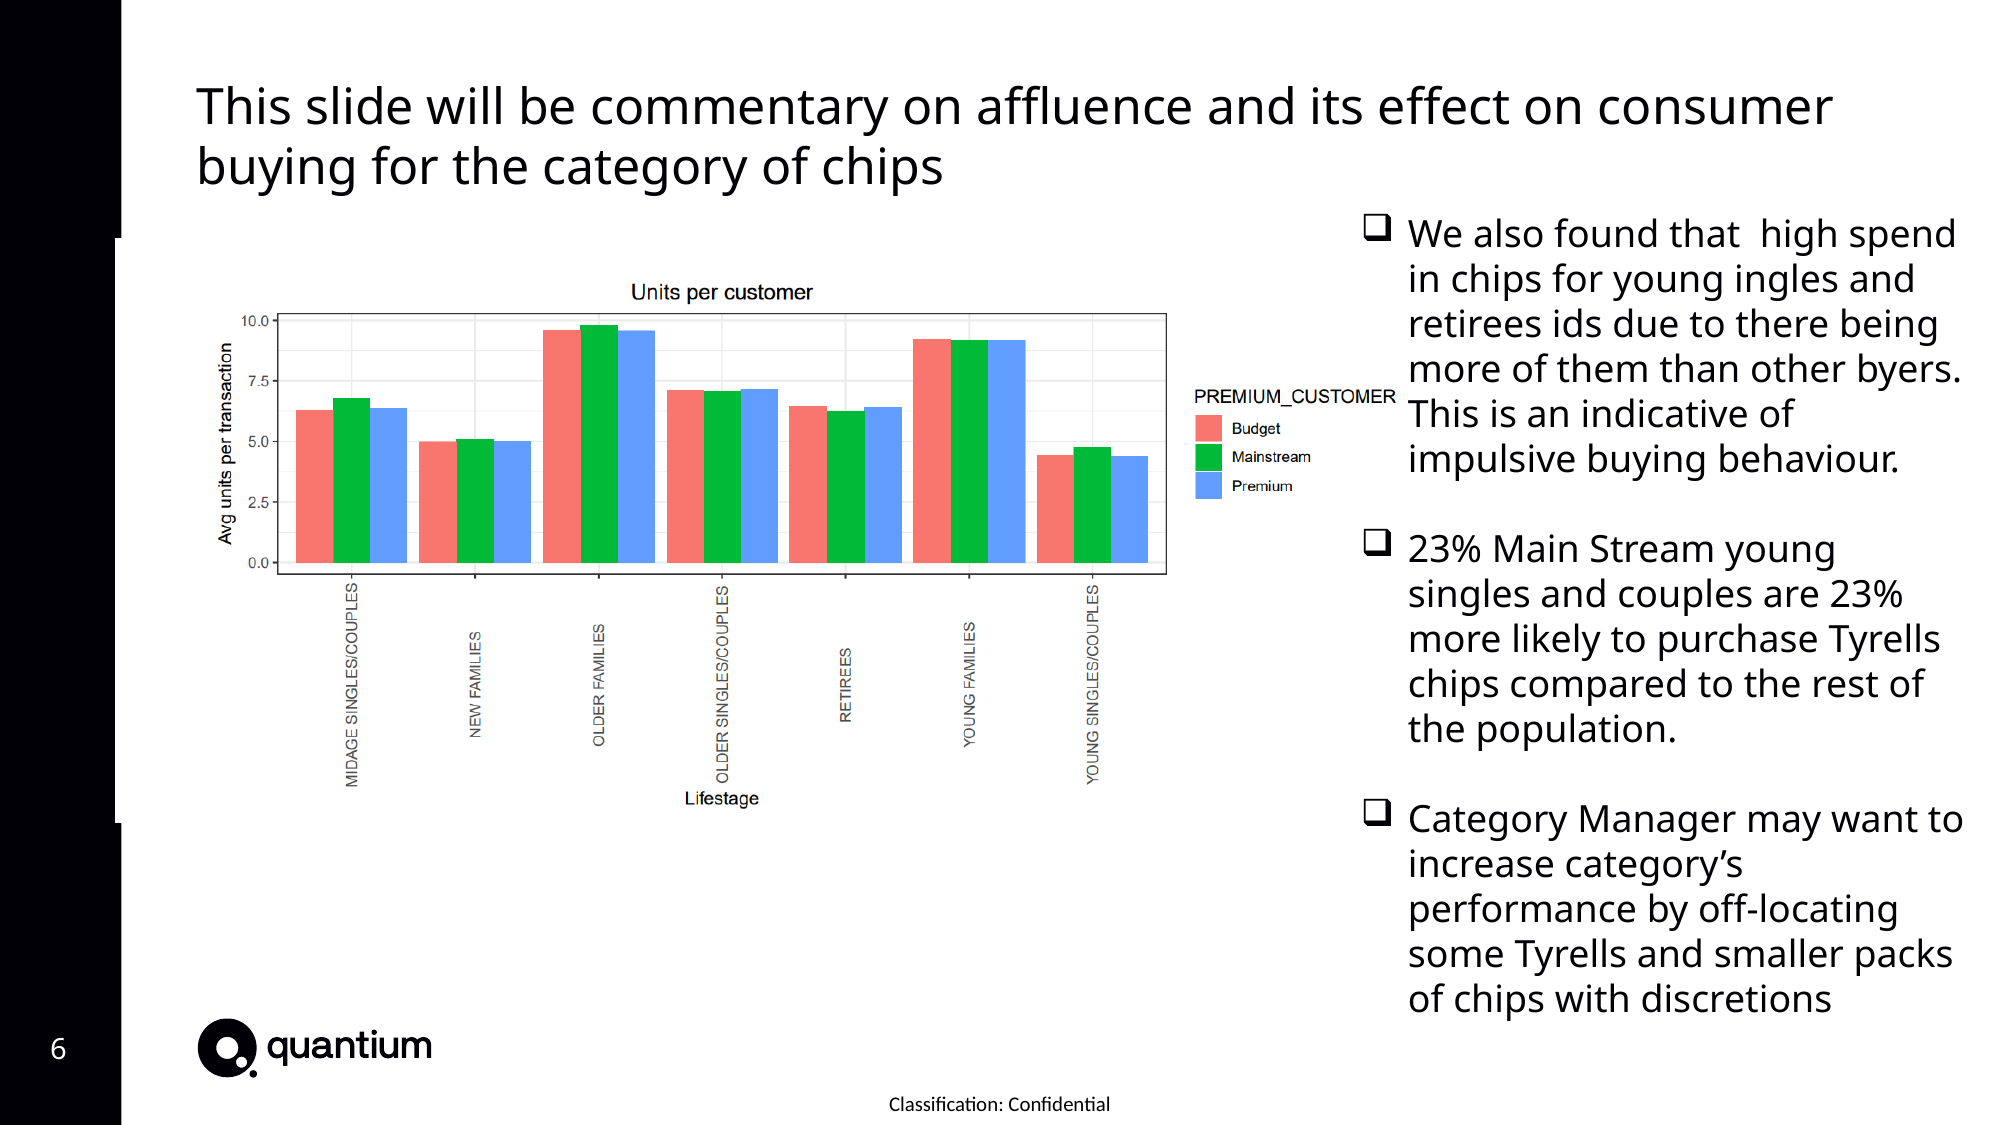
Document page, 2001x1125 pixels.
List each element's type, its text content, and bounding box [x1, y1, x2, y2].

picture [115, 238, 1511, 823]
text_box We also found that high spend in chips for young ingles and retirees ids due to there being more of them than other byers. This is an indicative of impulsive buying behaviour. 23% Main Stream young singles and couples are 23% more likely to purchase Tyrells chips compared to the rest of the population. Category Manager may want to increase category’s performance by off-locating some Tyrells and smaller packs of chips with discretions [1360, 209, 1969, 1099]
list This slide will be commentary on affluence and its effect on consumer buying for the category of chips [196, 74, 1916, 210]
